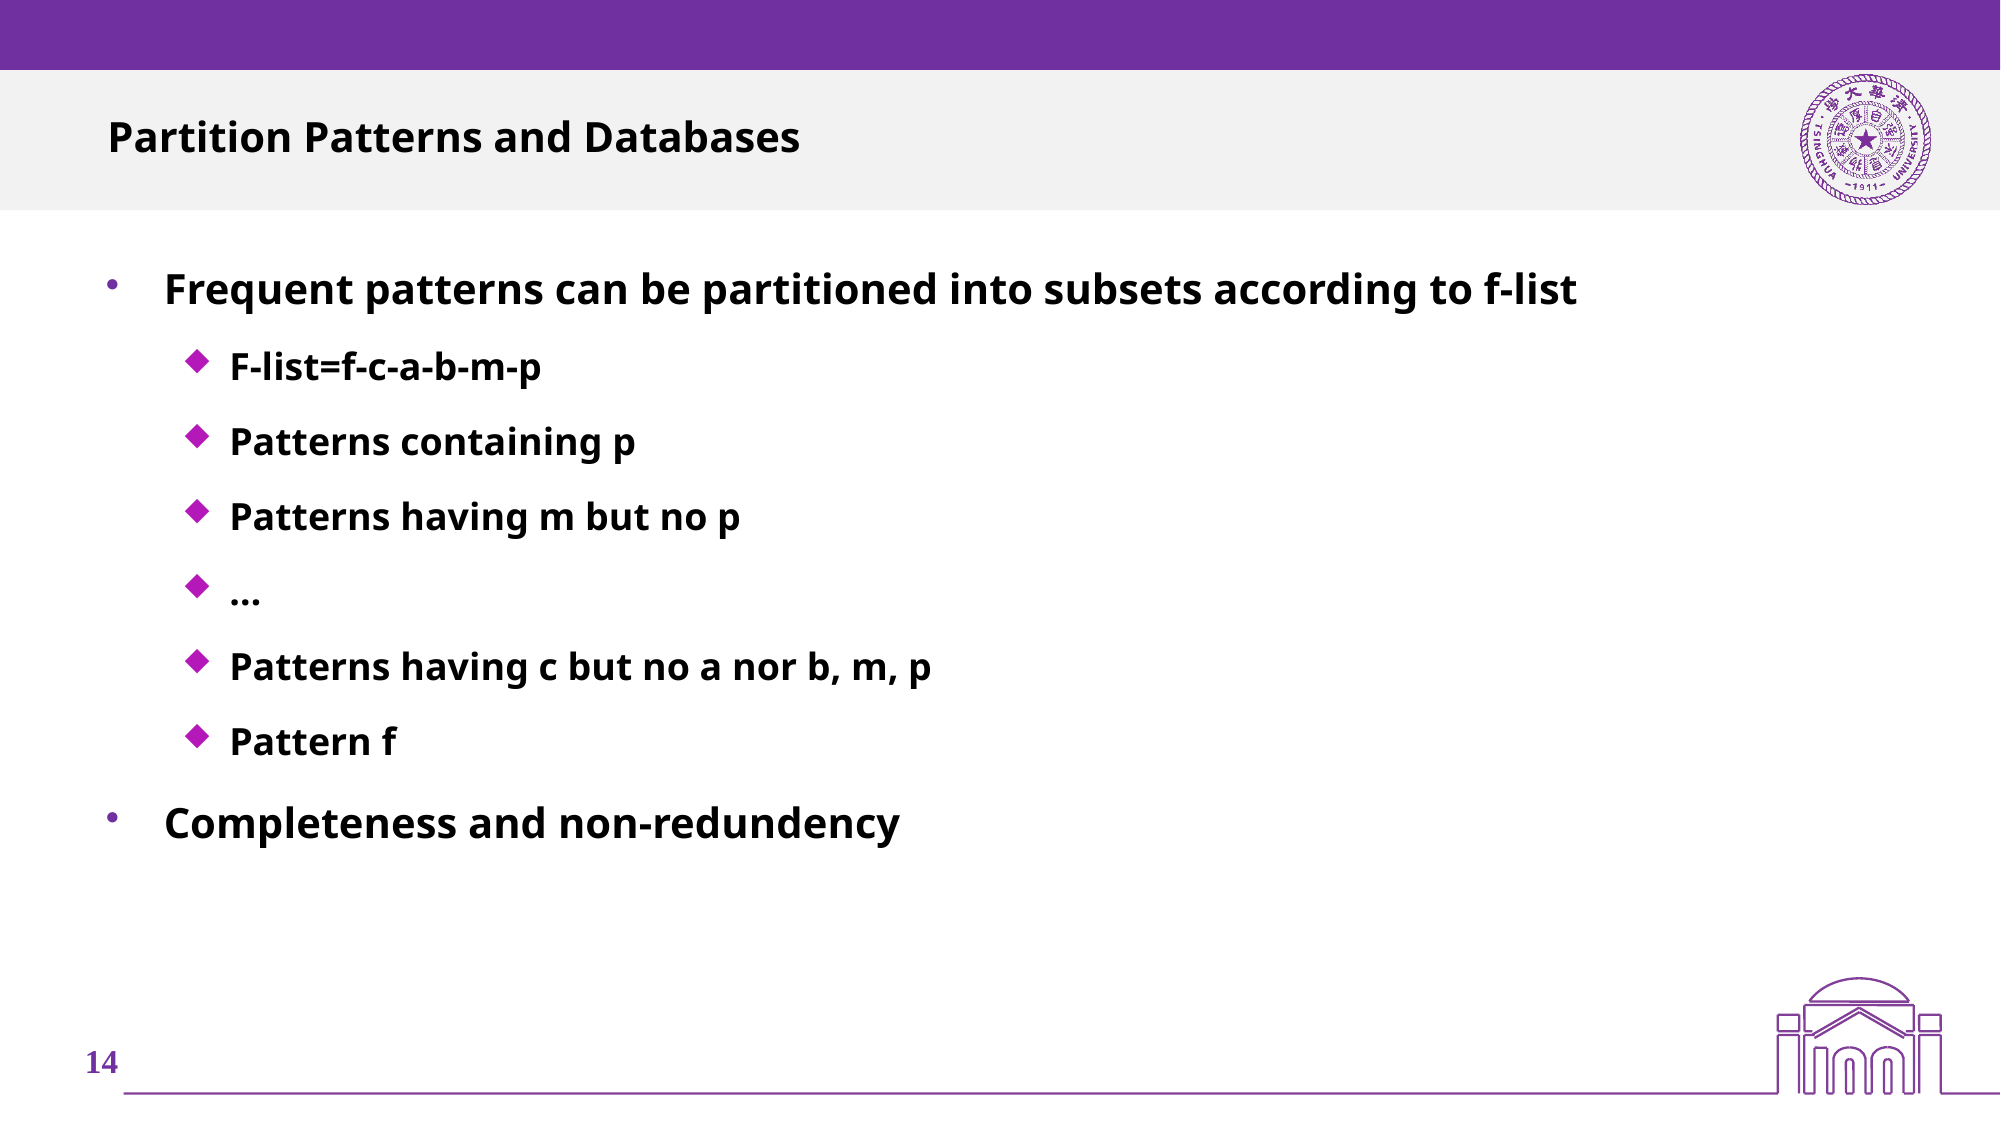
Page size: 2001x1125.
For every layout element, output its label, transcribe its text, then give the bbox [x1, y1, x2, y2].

title Partition Patterns and Databases [92, 60, 1794, 212]
picture [1800, 74, 1931, 205]
list Frequent patterns can be partitioned into subsets according to f-list F-list=f-c-a-b-m-p Patterns containing p Patterns having m but no p … Patterns having c but no a nor b, m, p Pattern f Completeness and non-redundency [92, 230, 1940, 1096]
